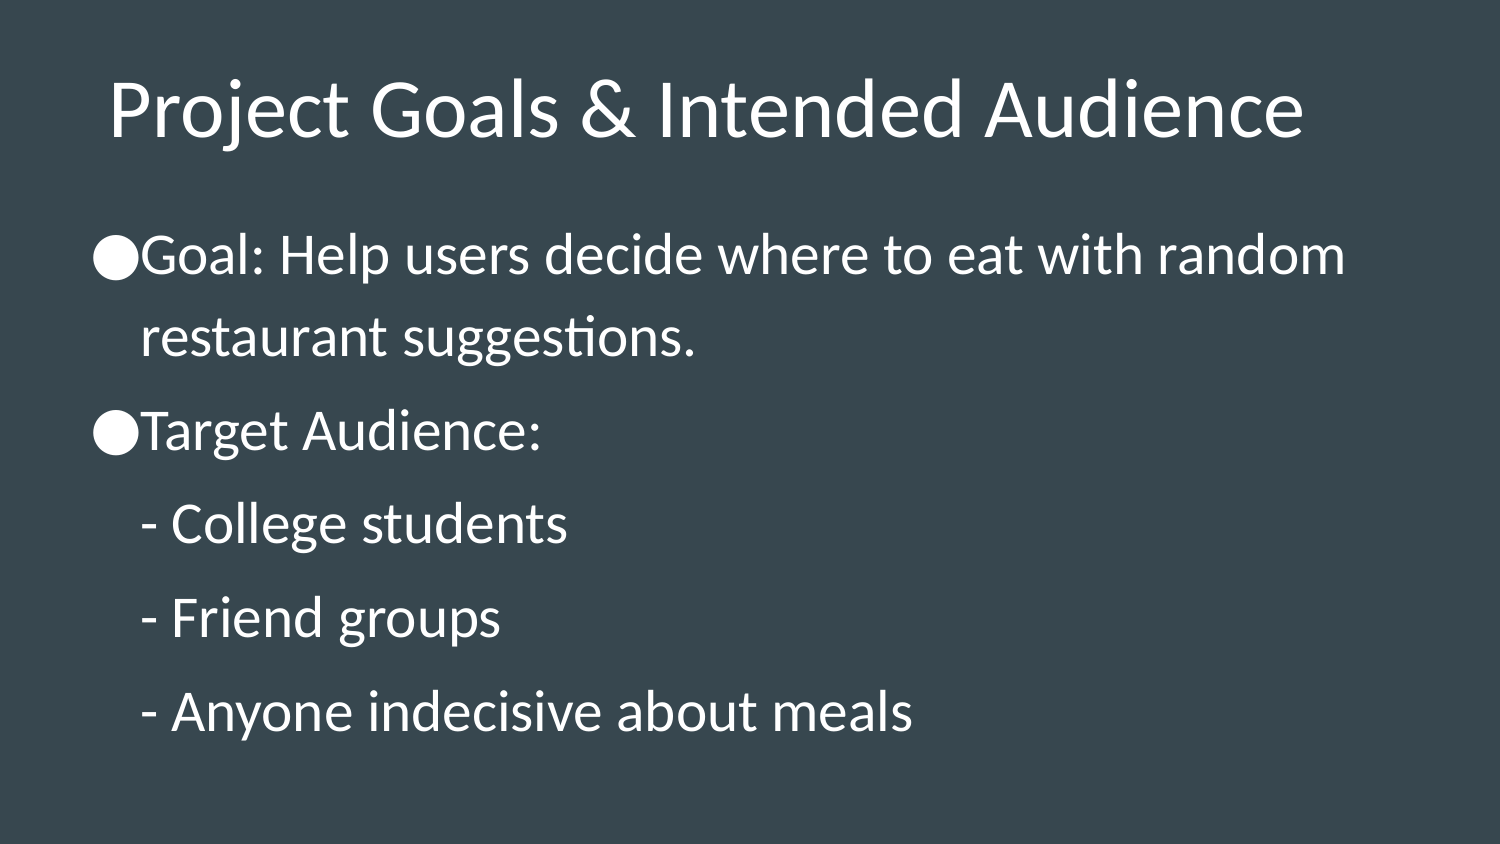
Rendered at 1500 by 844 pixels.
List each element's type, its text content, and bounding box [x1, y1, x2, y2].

list Goal: Help users decide where to eat with random restaurant suggestions. Target Audience: - College students - Friend groups - Anyone indecisive about meals [75, 196, 1425, 754]
title Project Goals & Intended Audience [75, 33, 1425, 175]
